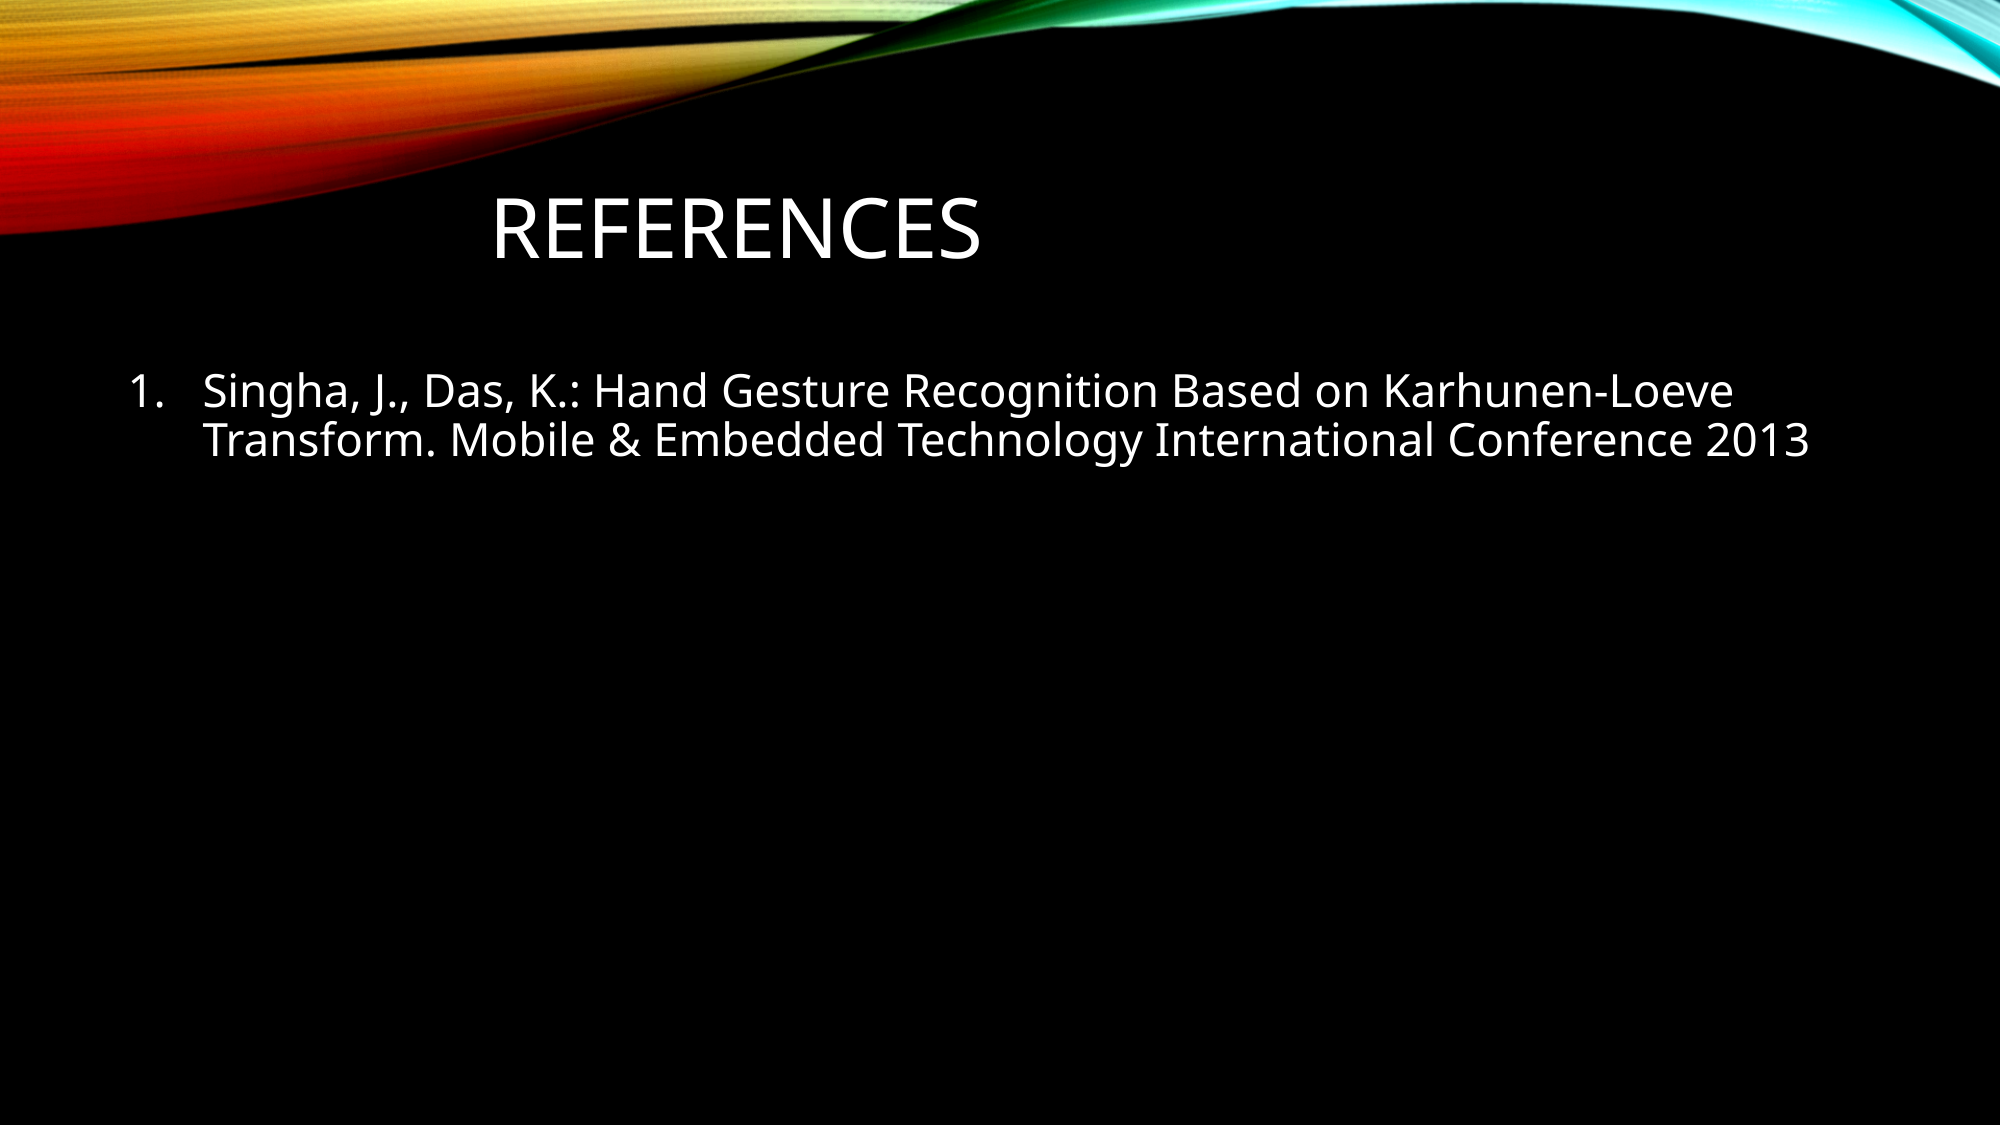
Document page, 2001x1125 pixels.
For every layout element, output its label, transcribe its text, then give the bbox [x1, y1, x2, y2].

picture [0, 0, 2000, 237]
list Singha, J., Das, K.: Hand Gesture Recognition Based on Karhunen-Loeve Transform. Mobile & Embedded Technology International Conference 2013 [112, 360, 1888, 1021]
title References [474, 125, 1888, 338]
